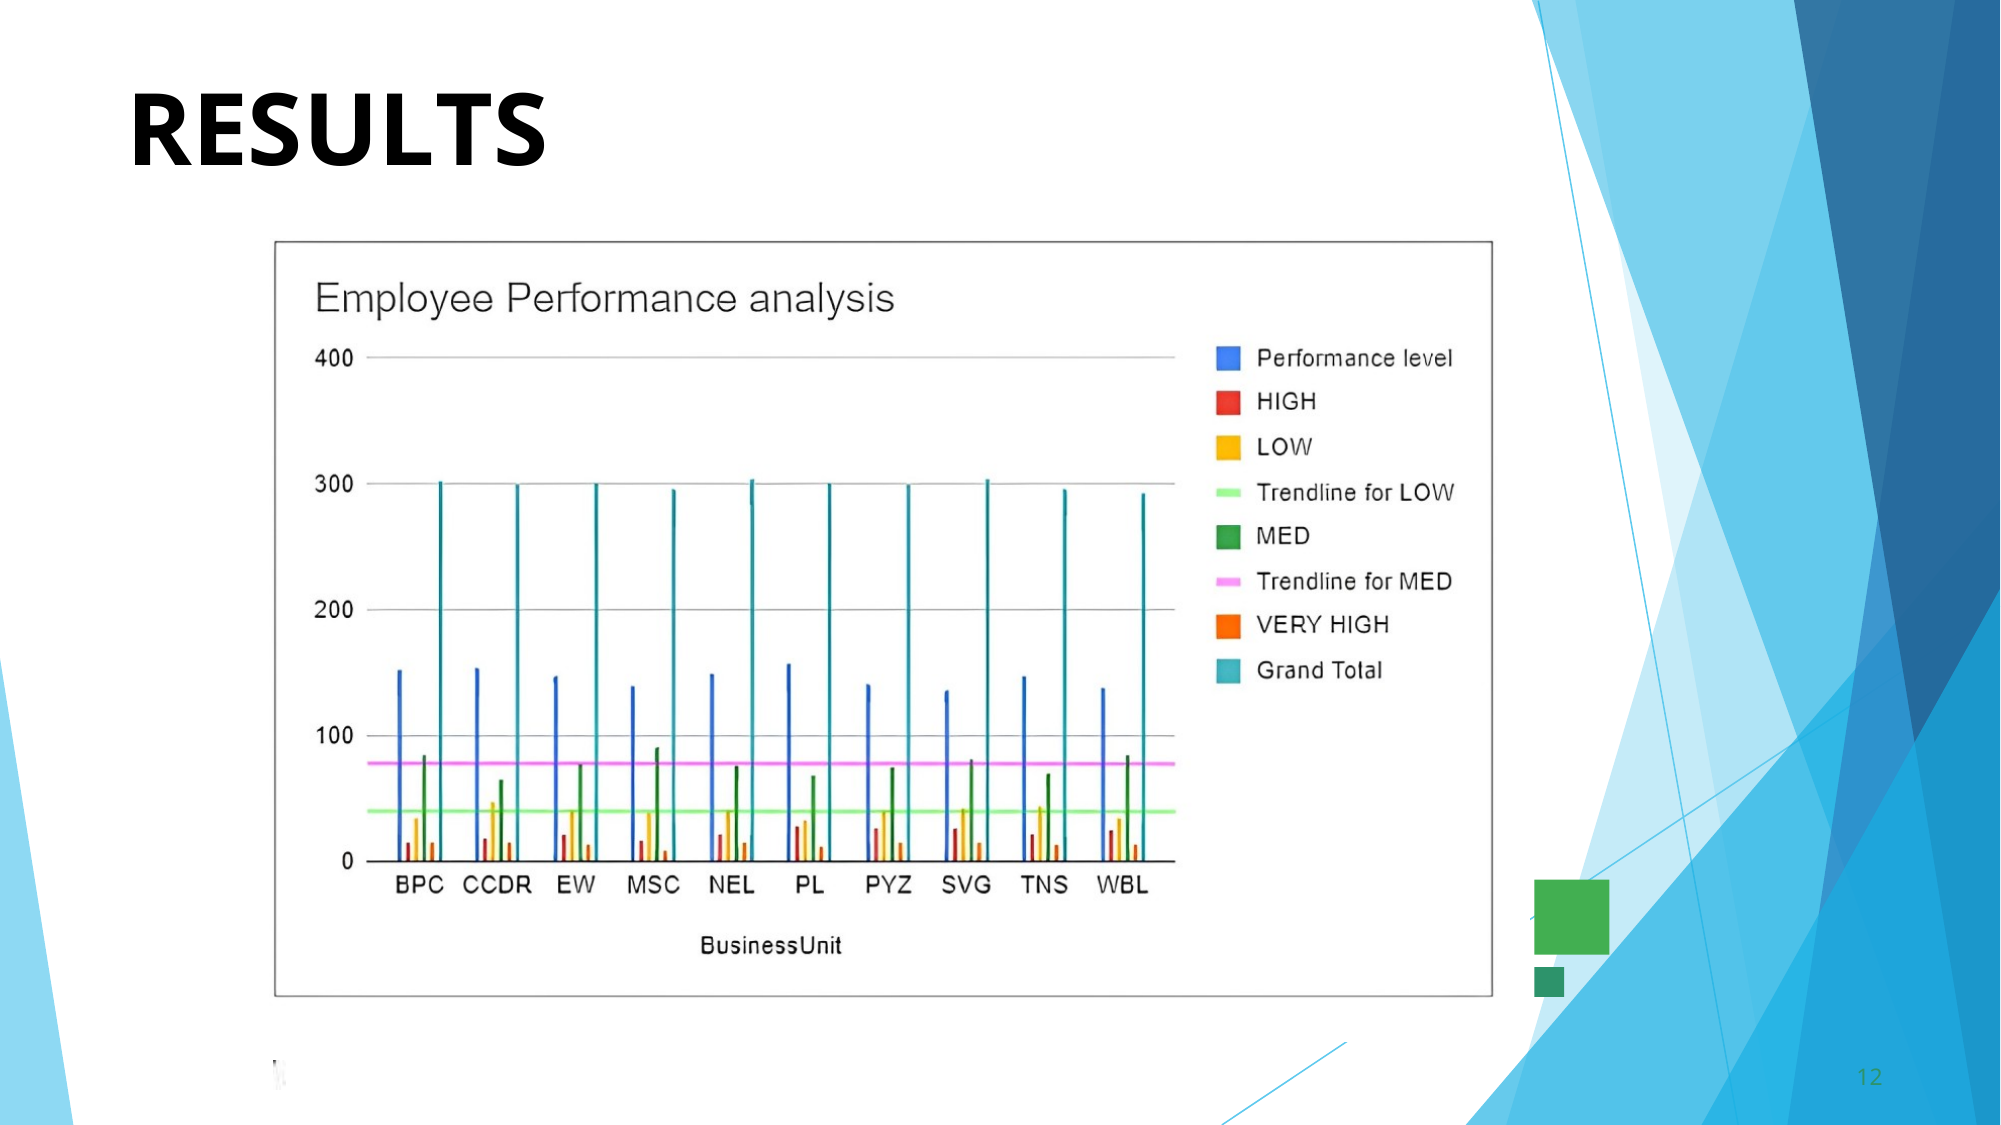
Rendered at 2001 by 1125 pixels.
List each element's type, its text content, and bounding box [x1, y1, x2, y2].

title RESULTS [123, 63, 1877, 254]
text_box [1534, 967, 1565, 997]
list [237, 206, 1530, 1043]
text_box [1534, 879, 1610, 955]
text_box [1849, 1061, 1888, 1095]
picture [273, 1060, 287, 1091]
